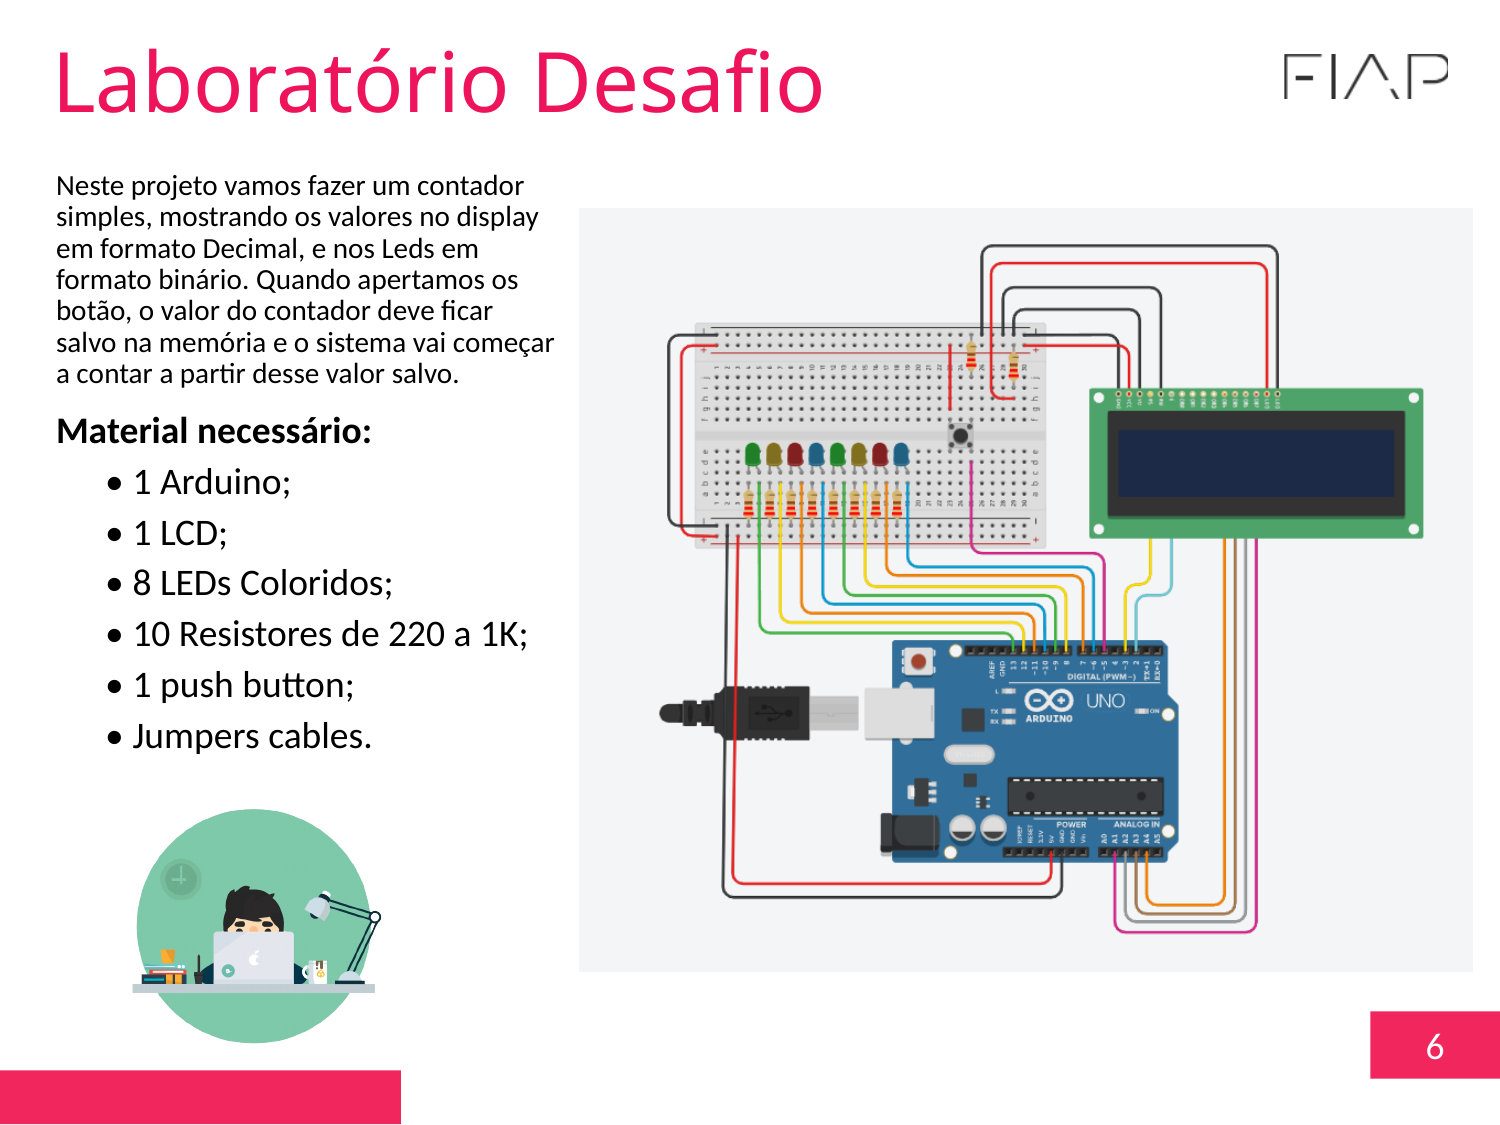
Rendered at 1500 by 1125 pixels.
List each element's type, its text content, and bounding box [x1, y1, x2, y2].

picture [579, 208, 1473, 972]
picture [64, 784, 442, 1068]
text_box Neste projeto vamos fazer um contador simples, mostrando os valores no display em formato Decimal, e nos Leds em formato binário. Quando apertamos os botão, o valor do contador deve ficar salvo na memória e o sistema vai começar a contar a partir desse valor salvo. Material necessário: • 1 Arduino; • 1 LCD; • 8 LEDs Coloridos; • 10 Resistores de 220 a 1K; • 1 push button; • Jumpers cables. [41, 162, 570, 775]
text_box Laboratório Desafio [37, 21, 1075, 137]
